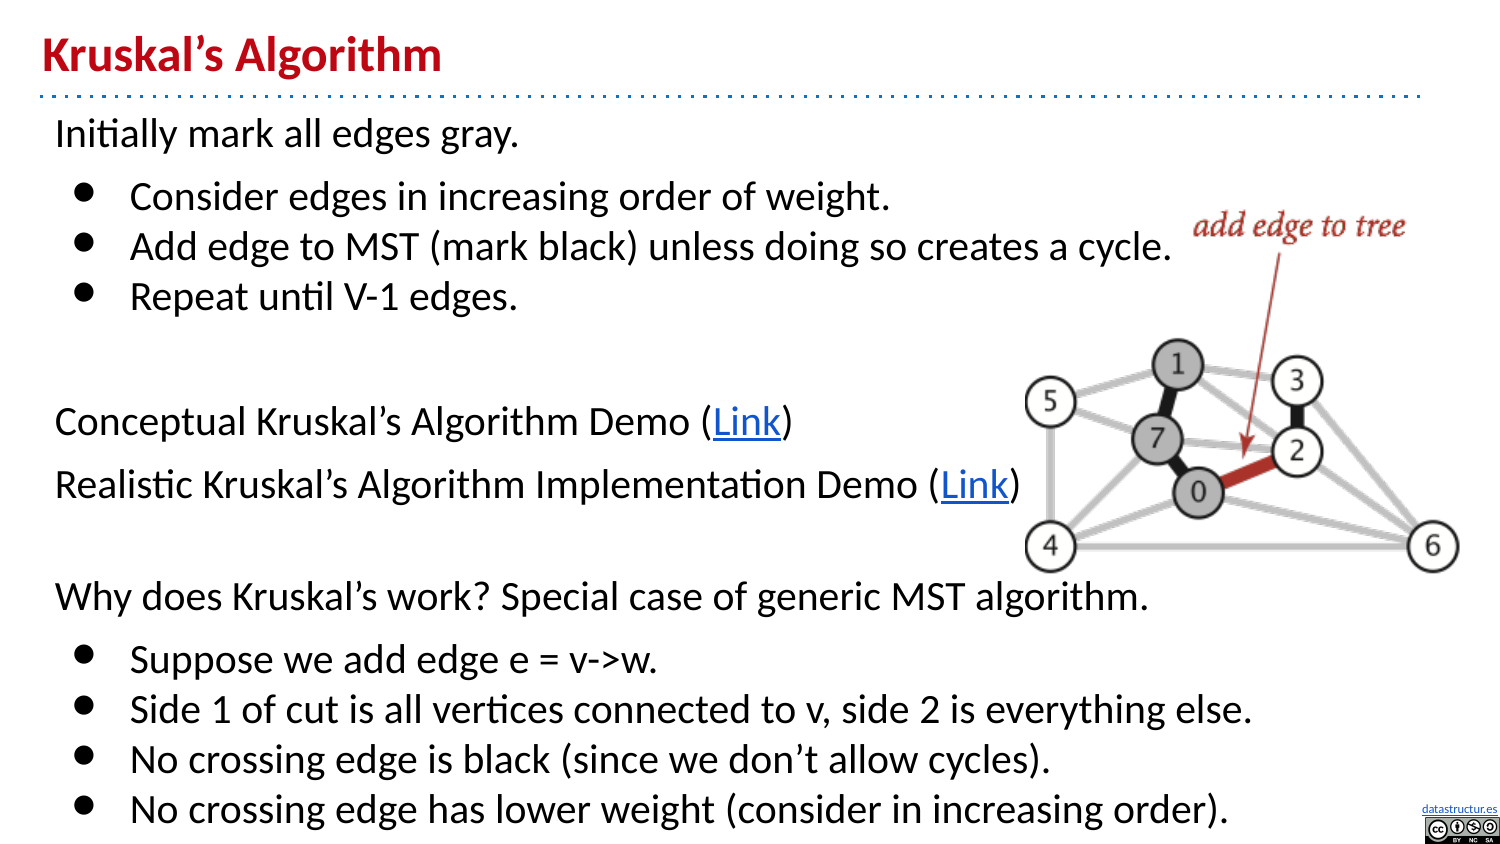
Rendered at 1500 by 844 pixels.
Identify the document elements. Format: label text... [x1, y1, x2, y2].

title Kruskal’s Algorithm [27, 15, 1378, 97]
picture [1425, 817, 1500, 844]
list Initially mark all edges gray. Consider edges in increasing order of weight. Add edge to MST (mark black) unless doing so creates a cycle. Repeat until V-1 edges. Conceptual Kruskal’s Algorithm Demo (Link) Realistic Kruskal’s Algorithm Implementation Demo (Link) Why does Kruskal’s work? Special case of generic MST algorithm. Suppose we add edge e = v->w. Side 1 of cut is all vertices connected to v, side 2 is everything else. No crossing edge is black (since we don’t allow cycles). No crossing edge has lower weight (consider in increasing order). [39, 91, 1485, 773]
picture [1024, 199, 1500, 575]
